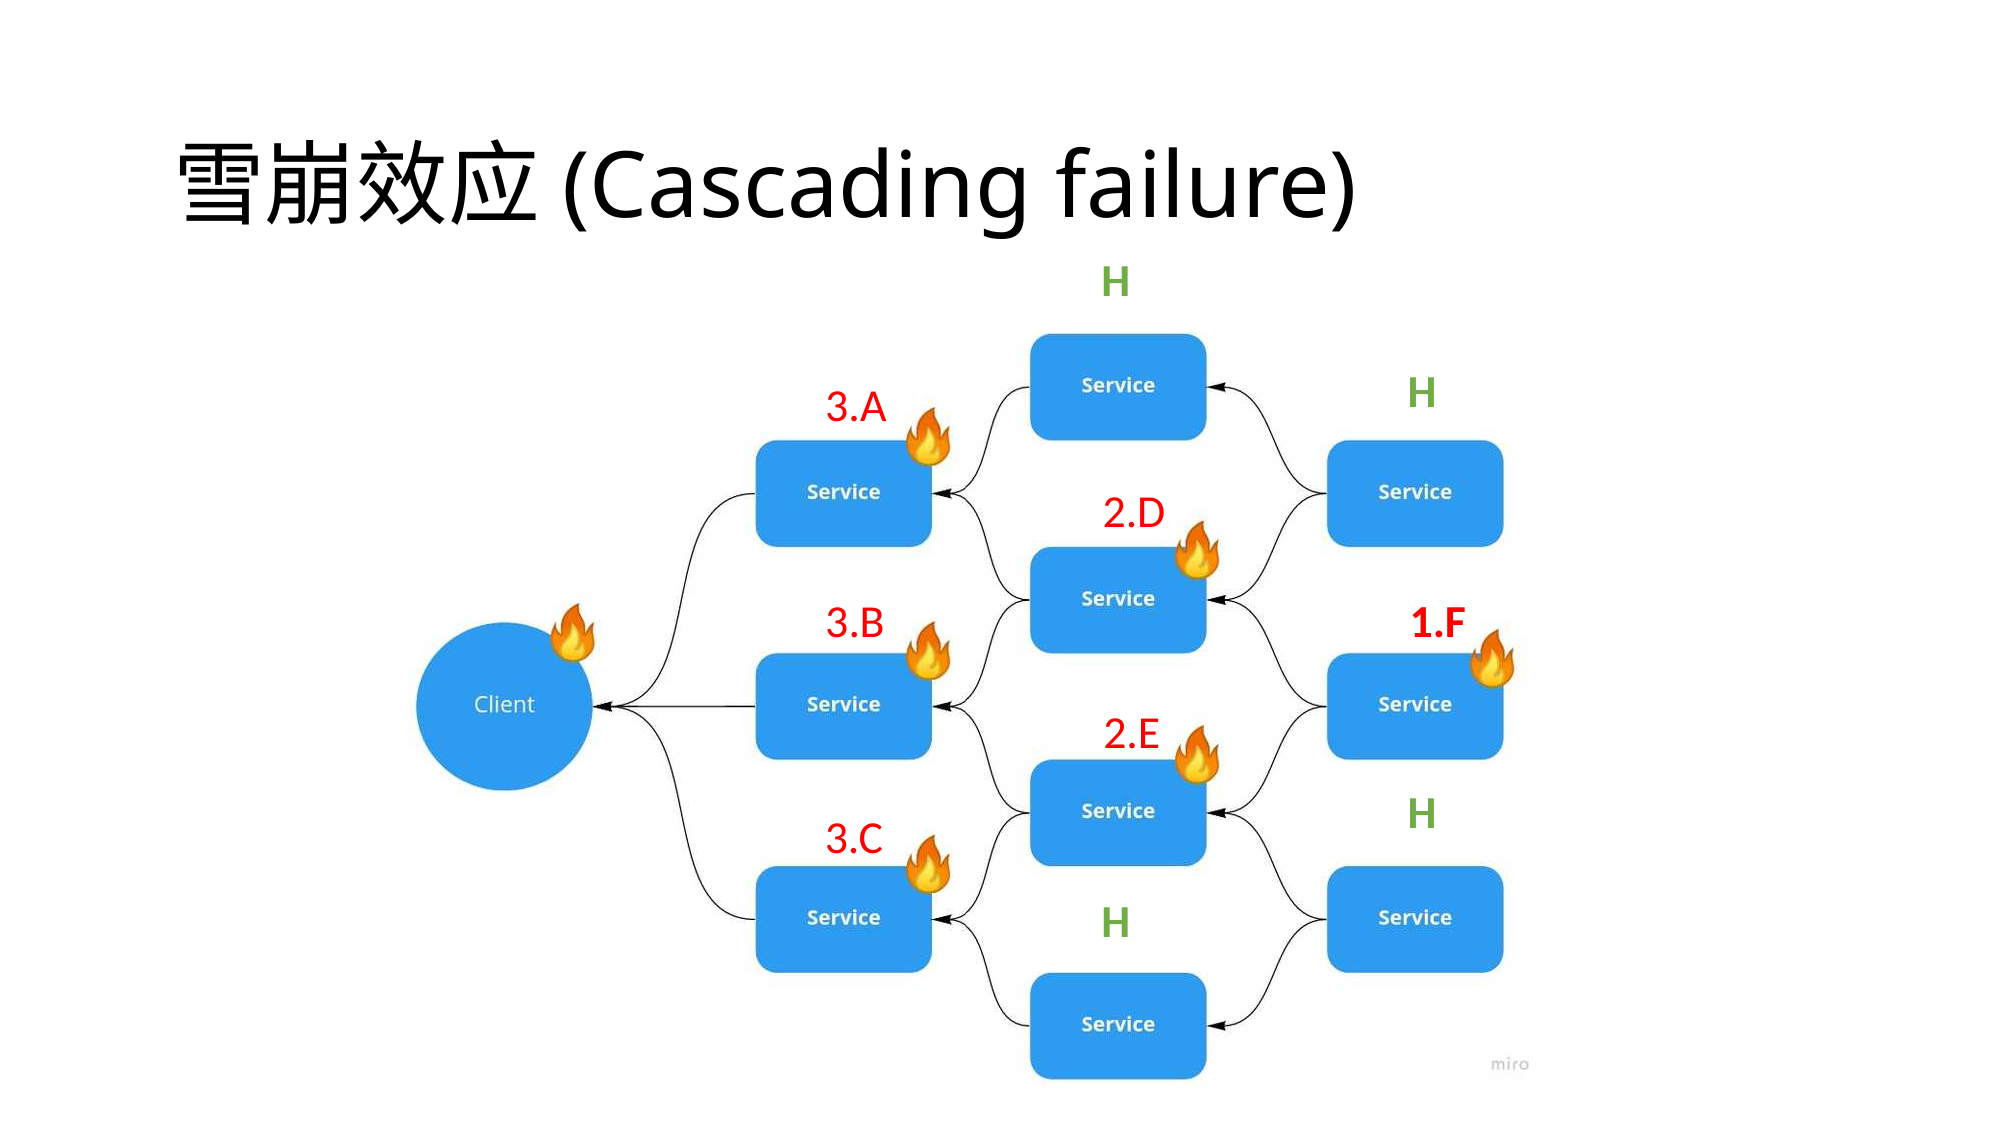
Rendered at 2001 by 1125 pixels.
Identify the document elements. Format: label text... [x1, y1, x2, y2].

text_box H [1086, 243, 1146, 313]
picture [377, 316, 1555, 1096]
text_box 雪崩效应(Cascading failure) [158, 79, 1884, 297]
